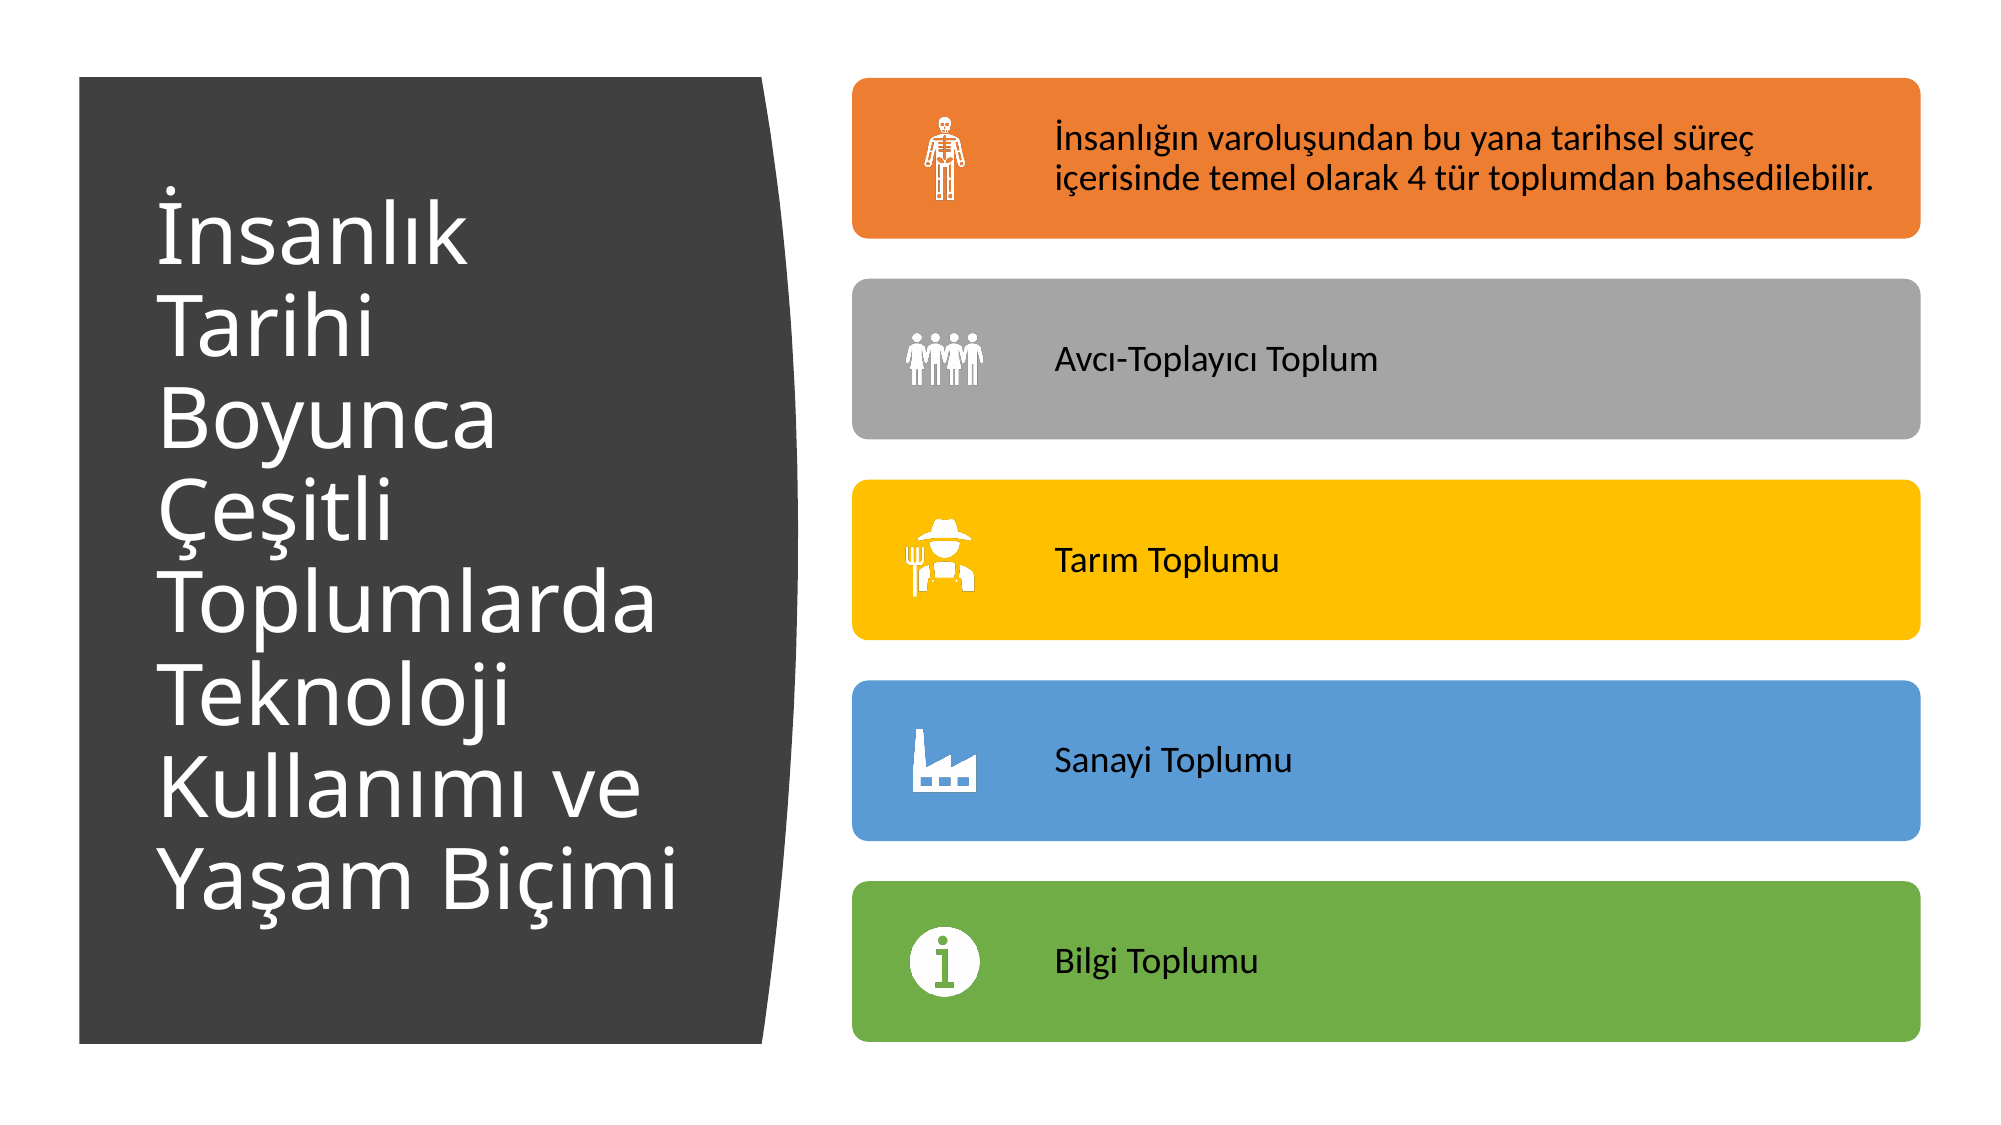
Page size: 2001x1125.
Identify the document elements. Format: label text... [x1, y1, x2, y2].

title İnsanlık Tarihi Boyunca Çeşitli Toplumlarda Teknoloji Kullanımı ve Yaşam Biçimi [141, 166, 702, 953]
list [852, 77, 1921, 1043]
text_box [78, 76, 800, 1045]
